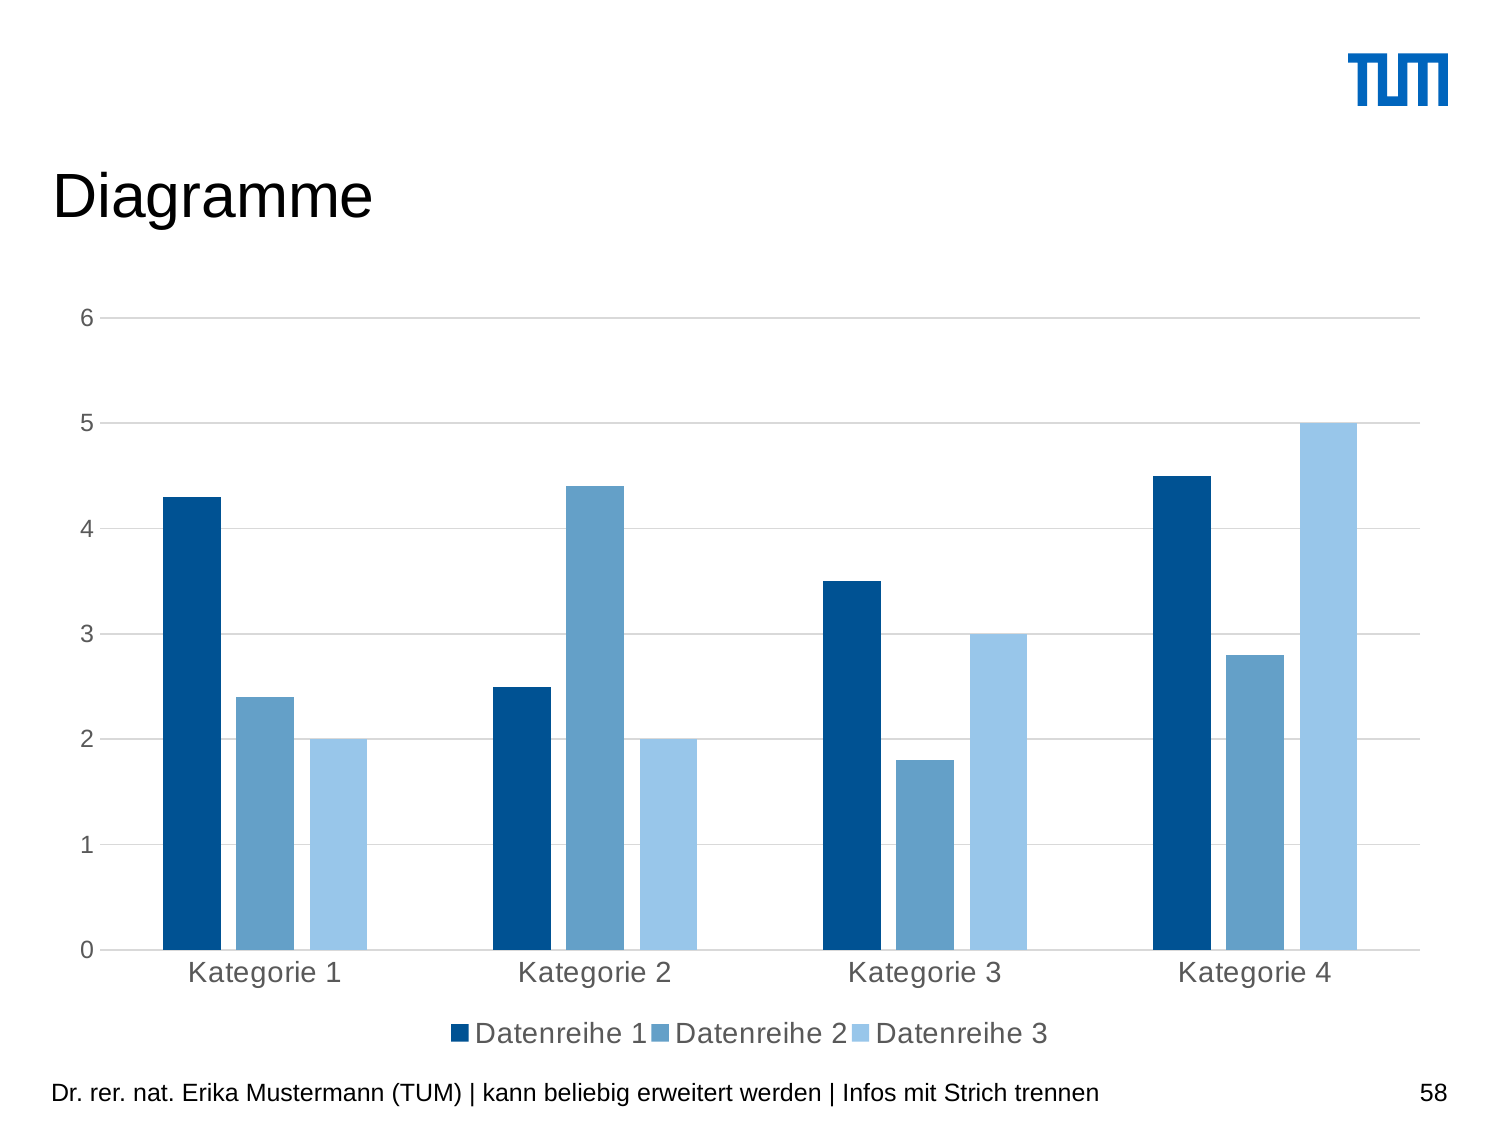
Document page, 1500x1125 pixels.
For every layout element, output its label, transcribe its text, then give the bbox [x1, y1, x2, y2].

slide_number 58 [1112, 1069, 1448, 1122]
footer Dr. rer. nat. Erika Mustermann (TUM) | kann beliebig erweitert werden | Infos mit Strich trennen [51, 1068, 1112, 1122]
chart [51, 288, 1449, 1061]
title Diagramme [52, 162, 1449, 231]
